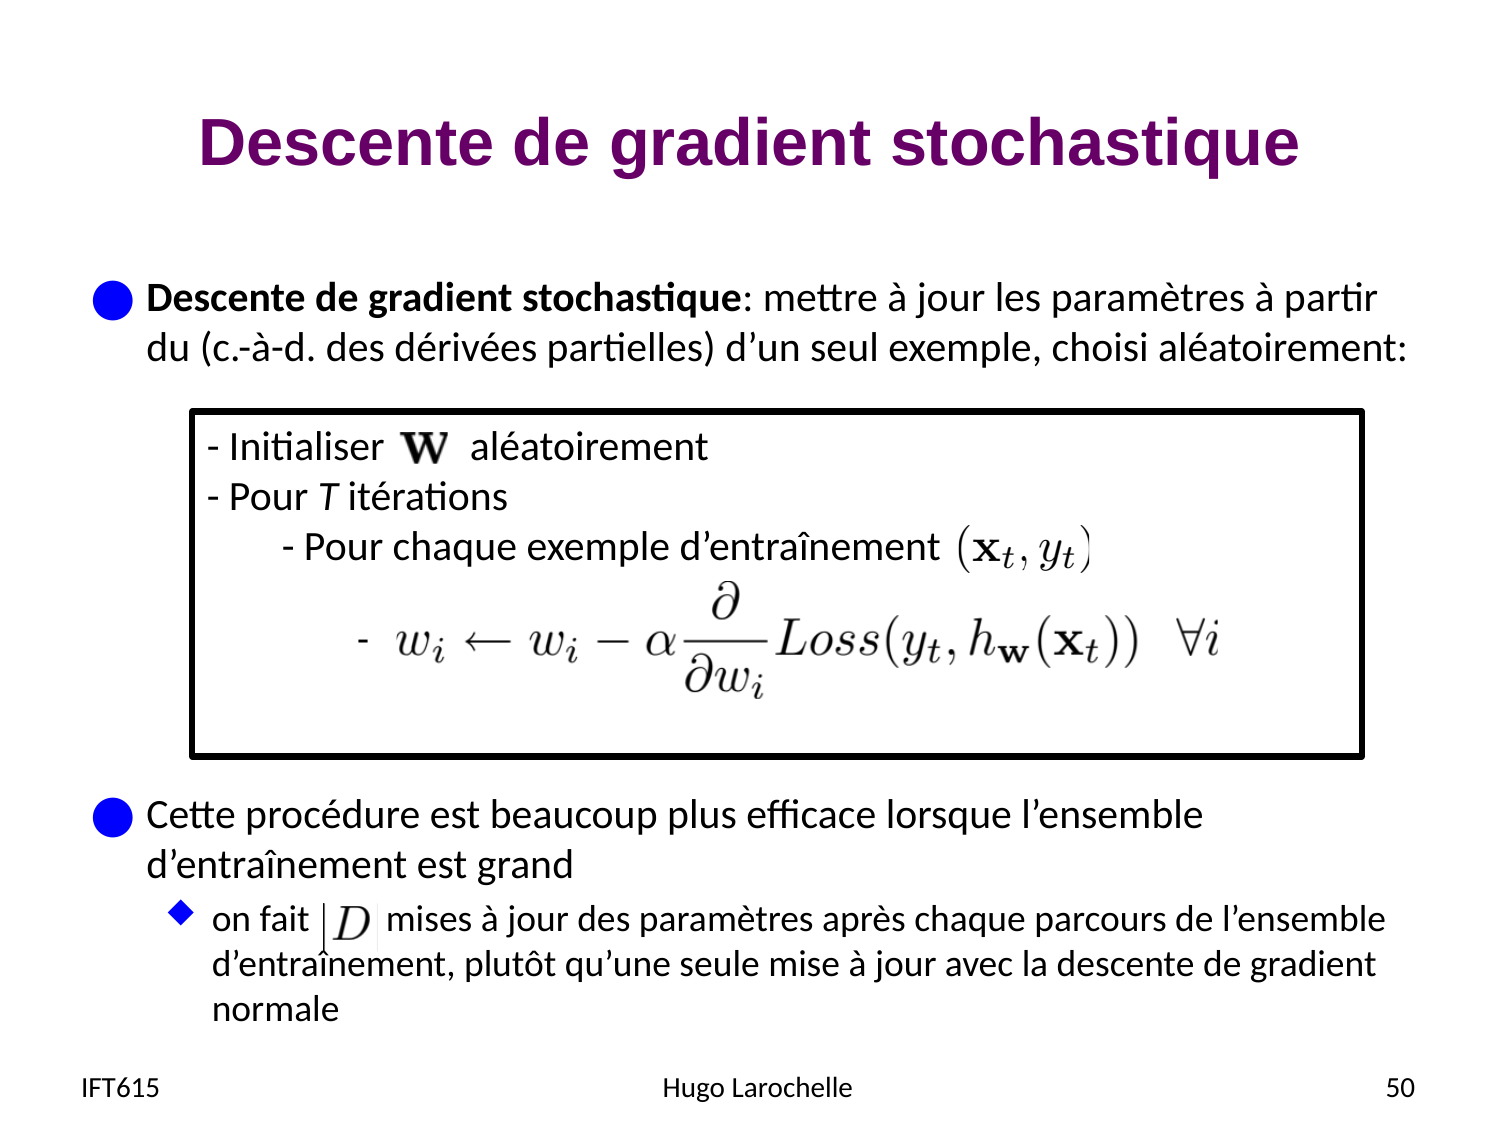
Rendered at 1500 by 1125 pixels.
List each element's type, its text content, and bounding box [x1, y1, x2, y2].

slide_number IFT615 [66, 1056, 356, 1117]
picture [322, 903, 378, 952]
title Descente de gradient stochastique [75, 45, 1425, 233]
footer Hugo Larochelle [520, 1056, 996, 1117]
slide_number 50 [1080, 1056, 1431, 1117]
list Descente de gradient stochastique: mettre à jour les paramètres à partir du (c.-à-d. des dérivées partielles) d’un seul exemple, choisi aléatoirement: Cette procédure est beaucoup plus efficace lorsque l’ensemble d’entraînement est grand on fait mises à jour des paramètres après chaque parcours de l’ensemble d’entraînement, plutôt qu’une seule mise à jour avec la descente de gradient normale [75, 262, 1431, 1005]
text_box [191, 411, 1363, 761]
